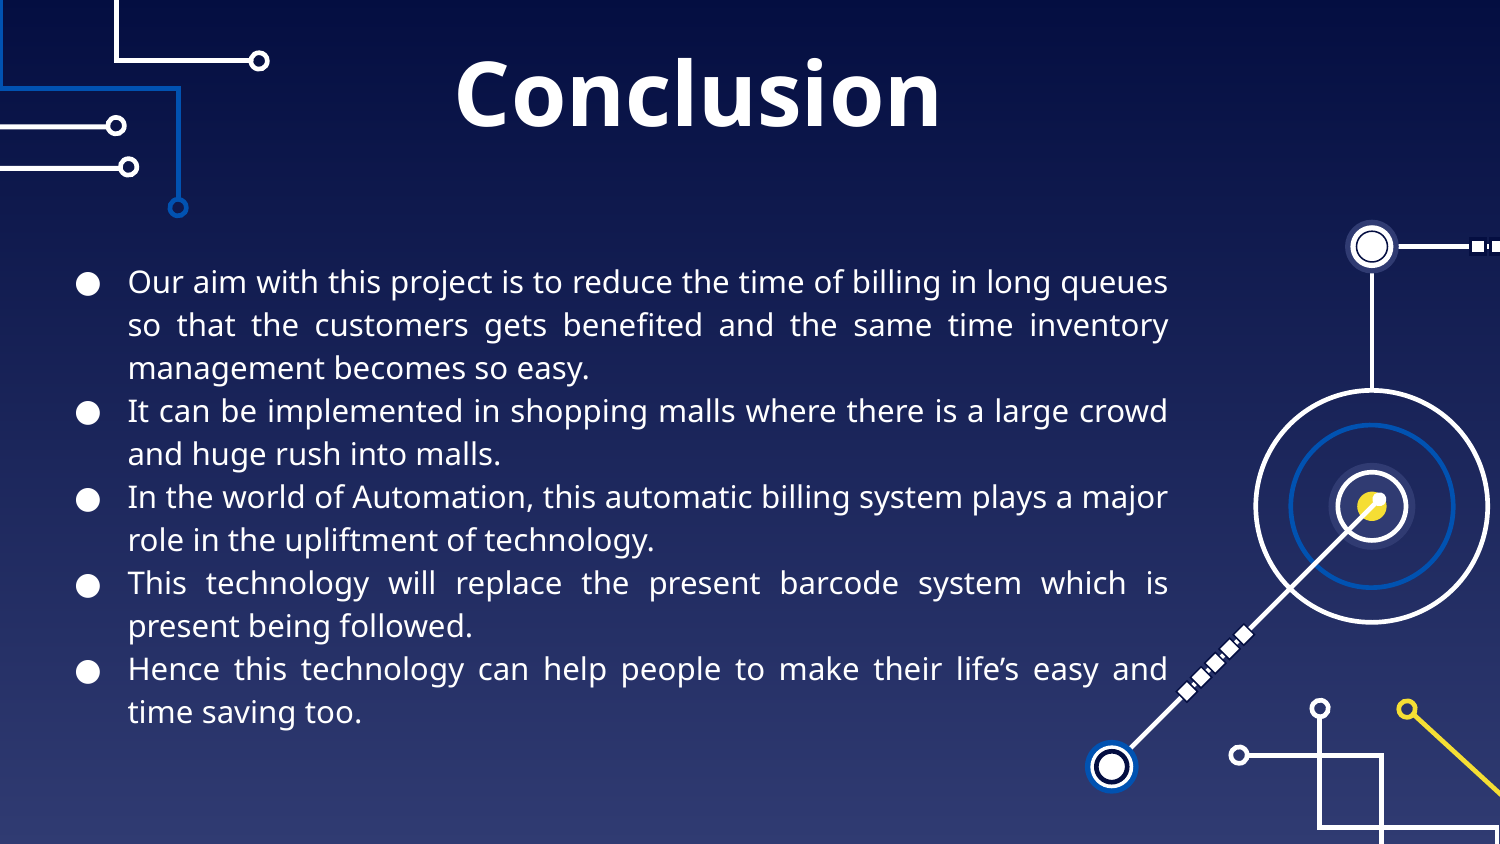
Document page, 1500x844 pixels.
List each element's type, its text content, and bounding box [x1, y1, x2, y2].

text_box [1073, 104, 1500, 806]
text_box Our aim with this project is to reduce the time of billing in long queues so that the customers gets benefited and the same time inventory management becomes so easy. It can be implemented in shopping malls where there is a large crowd and huge rush into malls. In the world of Automation, this automatic billing system plays a major role in the upliftment of technology. This technology will replace the present barcode system which is present being followed. Hence this technology can help people to make their life’s easy and time saving too. [37, 241, 1068, 745]
text_box Conclusion [438, 21, 1061, 159]
